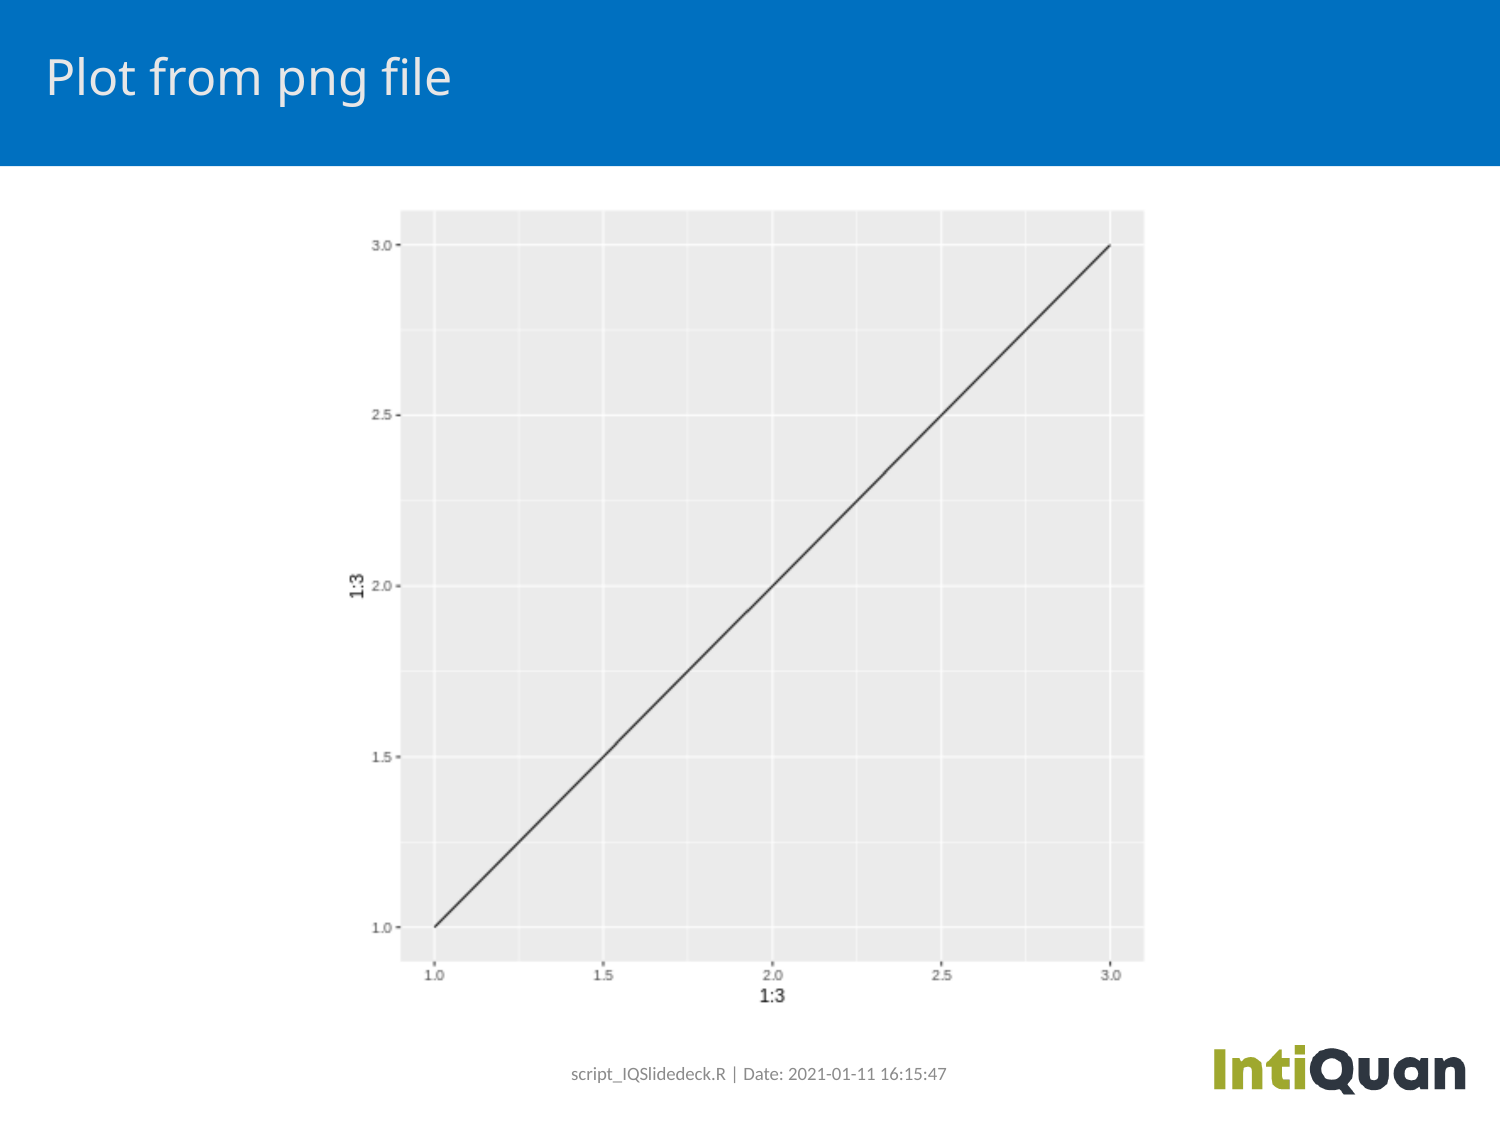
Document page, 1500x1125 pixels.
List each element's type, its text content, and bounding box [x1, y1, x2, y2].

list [30, 201, 1465, 1014]
title Plot from png file [0, 0, 1500, 167]
picture [1211, 1039, 1466, 1101]
footer script_IQSlidedeck.R | Date: 2021-01-11 16:15:47 [323, 1042, 1194, 1103]
